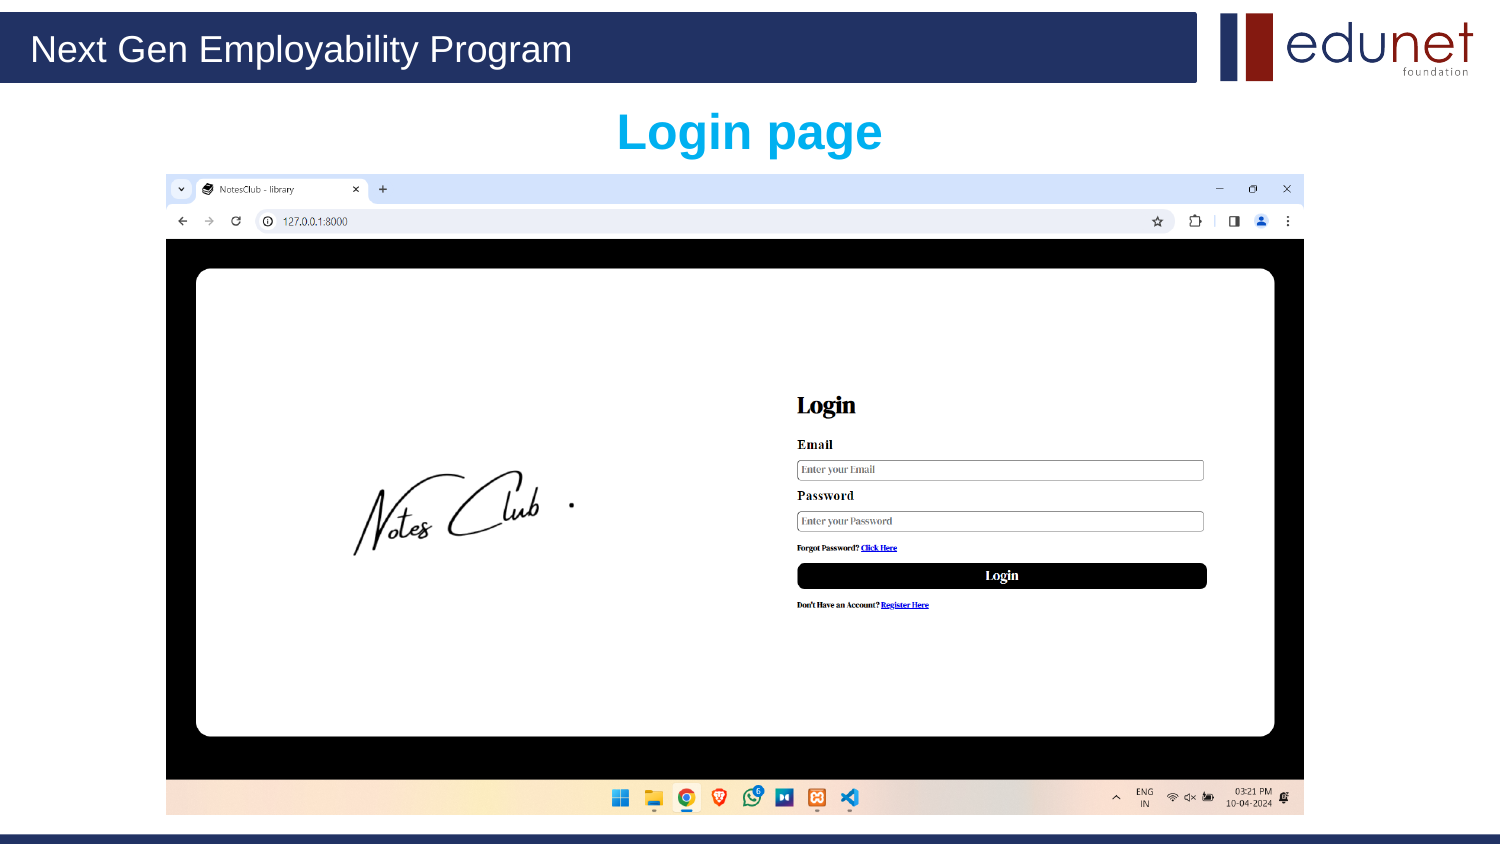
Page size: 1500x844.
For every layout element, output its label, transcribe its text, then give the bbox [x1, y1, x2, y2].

title Login page [25, 100, 1475, 175]
picture [1279, 14, 1482, 83]
picture [166, 174, 1304, 815]
